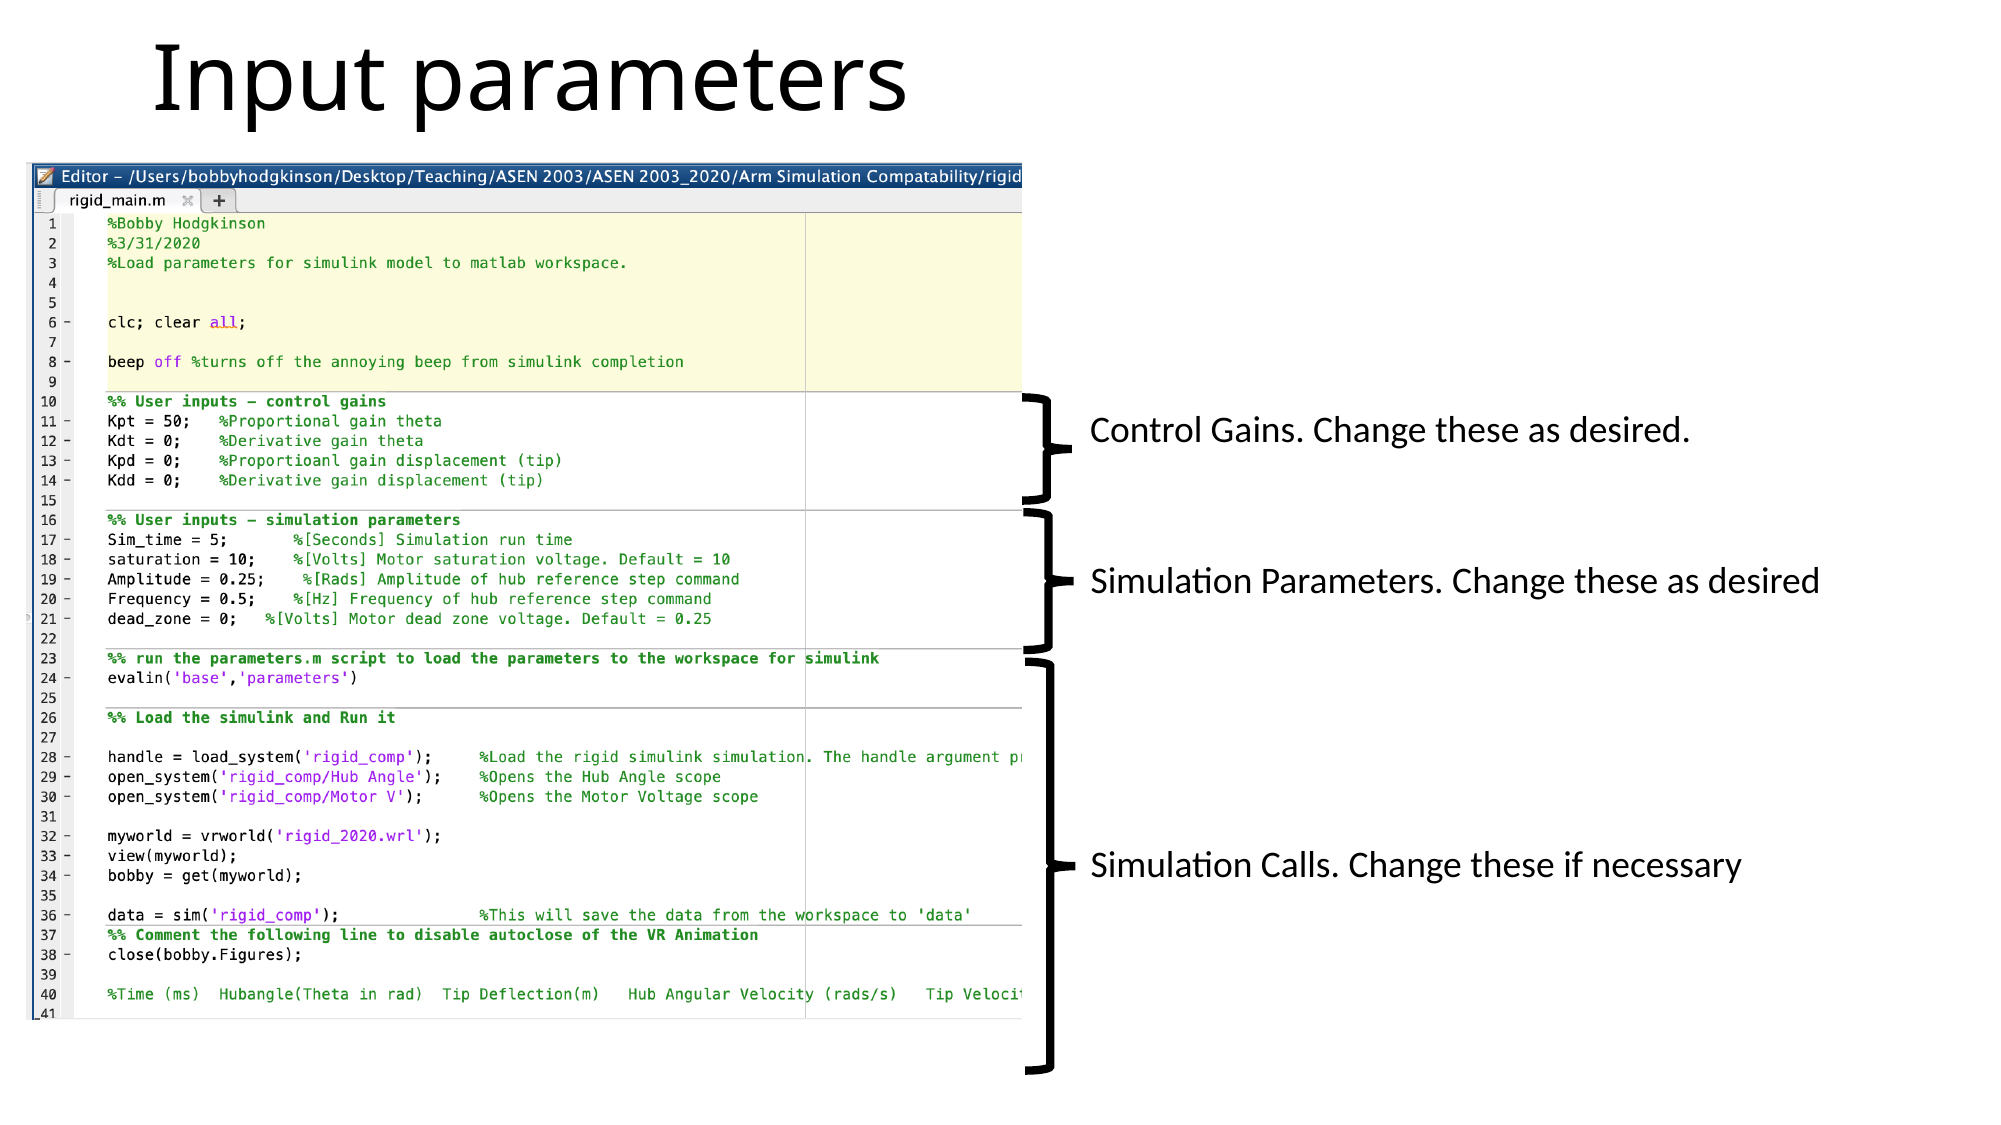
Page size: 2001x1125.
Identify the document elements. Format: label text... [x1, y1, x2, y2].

text_box Simulation Parameters. Change these as desired [1075, 549, 1837, 609]
text_box [1025, 661, 1076, 1072]
text_box Simulation Calls. Change these if necessary [1075, 833, 1759, 893]
text_box [1023, 511, 1074, 651]
text_box [1022, 396, 1072, 502]
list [26, 161, 1022, 1020]
text_box Control Gains. Change these as desired. [1075, 397, 1708, 458]
title Input parameters [137, 0, 1863, 189]
